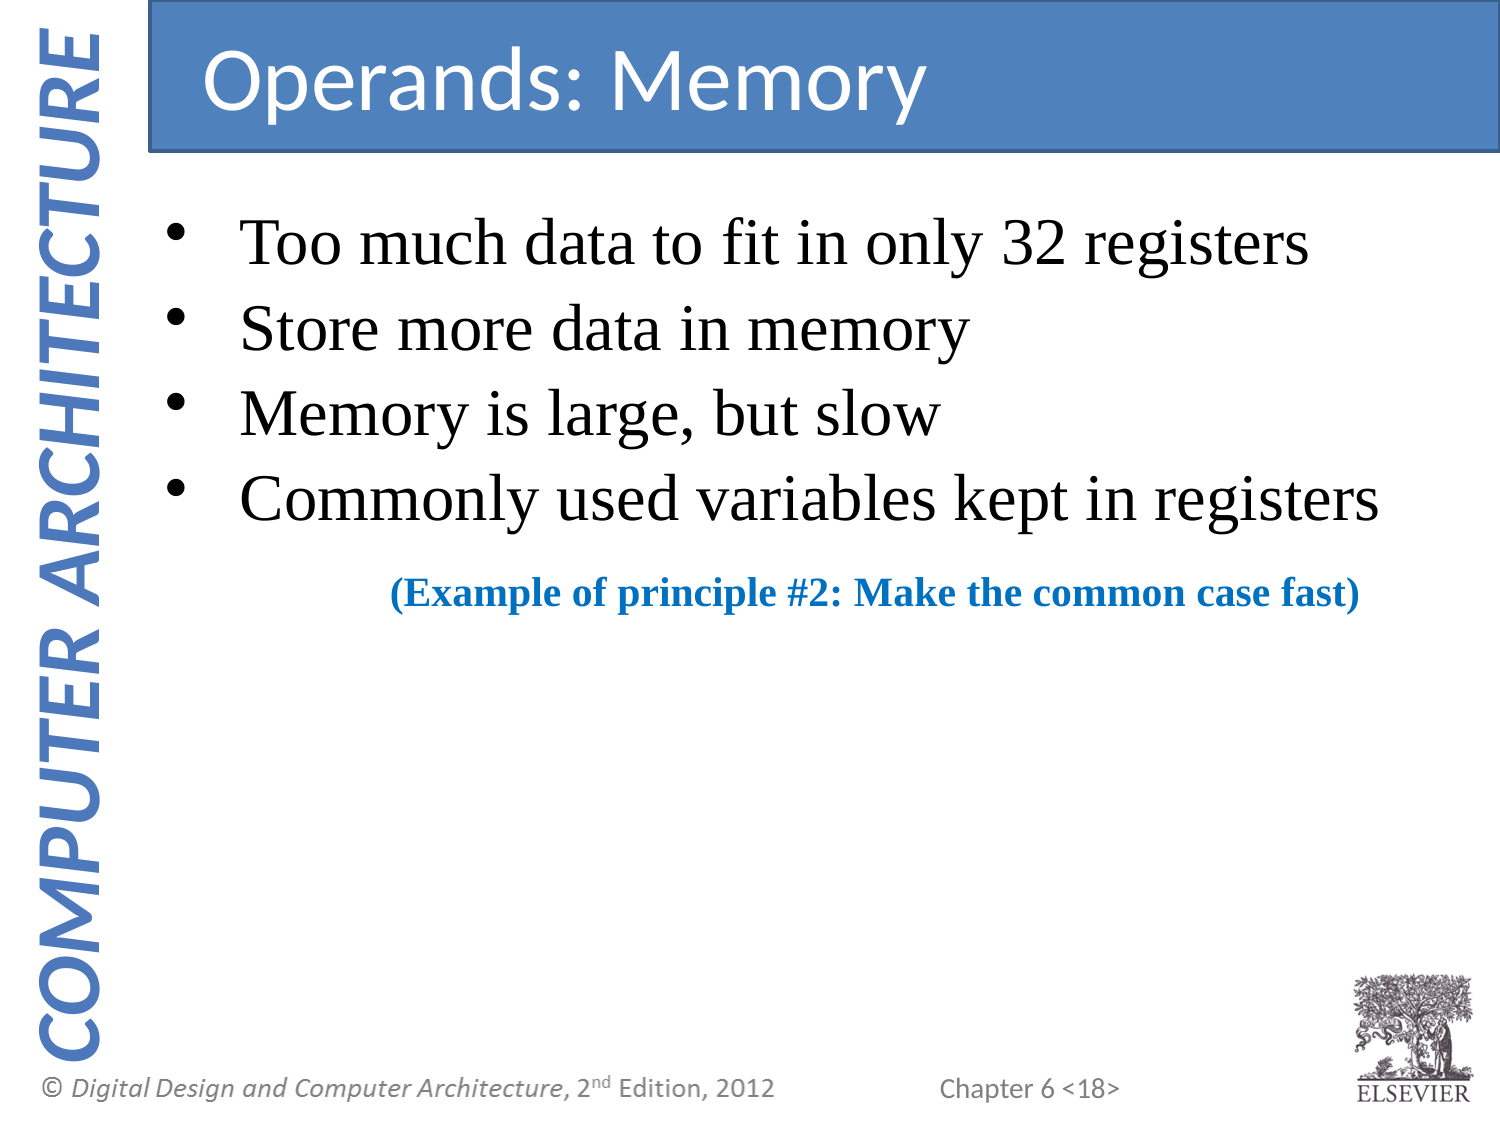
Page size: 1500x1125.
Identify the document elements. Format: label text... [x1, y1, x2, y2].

picture [0, 0, 1500, 1125]
text_box Too much data to fit in only 32 registers Store more data in memory Memory is large, but slow Commonly used variables kept in registers (Example of principle #2: Make the common case fast) [149, 199, 1413, 1013]
text_box Operands: Memory [187, 11, 1488, 136]
